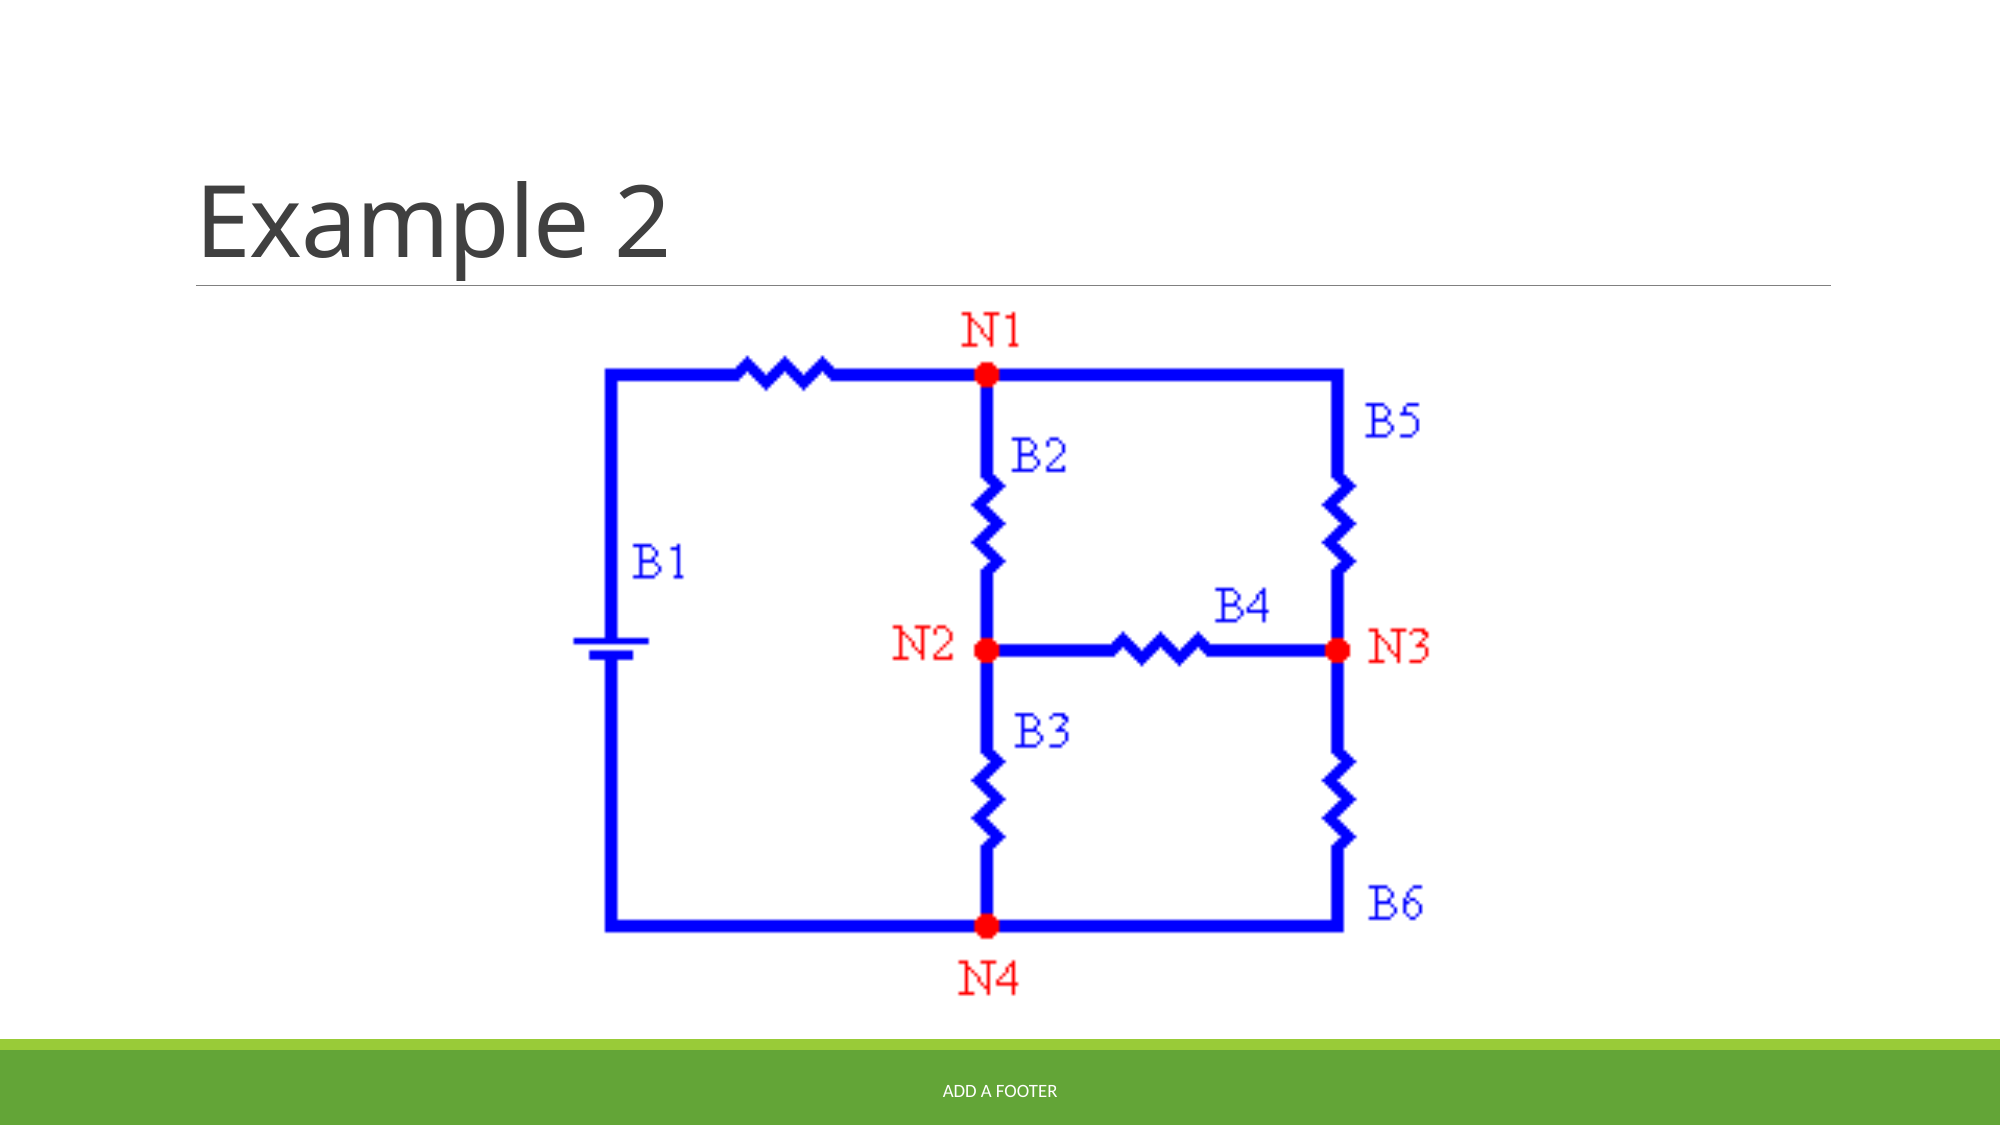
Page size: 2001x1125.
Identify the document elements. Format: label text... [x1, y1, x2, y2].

picture [558, 307, 1446, 1019]
footer Add a footer [604, 1059, 1396, 1120]
title Example 2 [180, 47, 1830, 285]
